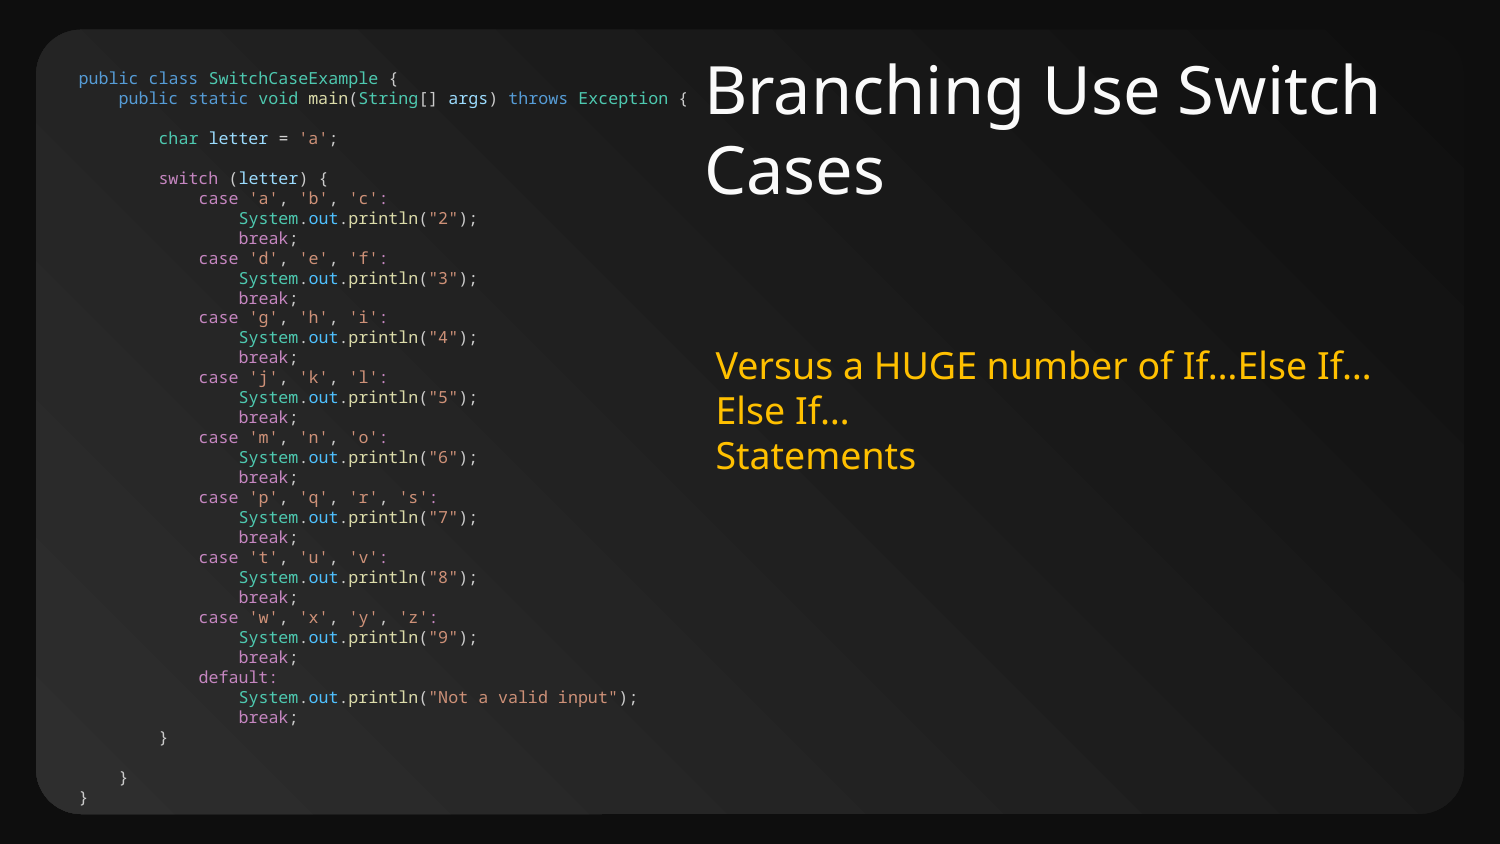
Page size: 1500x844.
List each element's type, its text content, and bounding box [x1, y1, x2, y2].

text_box public class SwitchCaseExample { public static void main(String[] args) throws Exception { char letter = 'a'; switch (letter) { case 'a', 'b', 'c': System.out.println("2"); break; case 'd', 'e', 'f': System.out.println("3"); break; case 'g', 'h', 'i': System.out.println("4"); break; case 'j', 'k', 'l': System.out.println("5"); break; case 'm', 'n', 'o': System.out.println("6"); break; case 'p', 'q', 'r', 's': System.out.println("7"); break; case 't', 'u', 'v': System.out.println("8"); break; case 'w', 'x', 'y', 'z': System.out.println("9"); break; default: System.out.println("Not a valid input"); break; } } } [63, 60, 814, 814]
text_box Versus a HUGE number of If…Else If…Else If… Statements [700, 326, 1408, 389]
title Branching Use Switch Cases [689, 33, 1477, 127]
